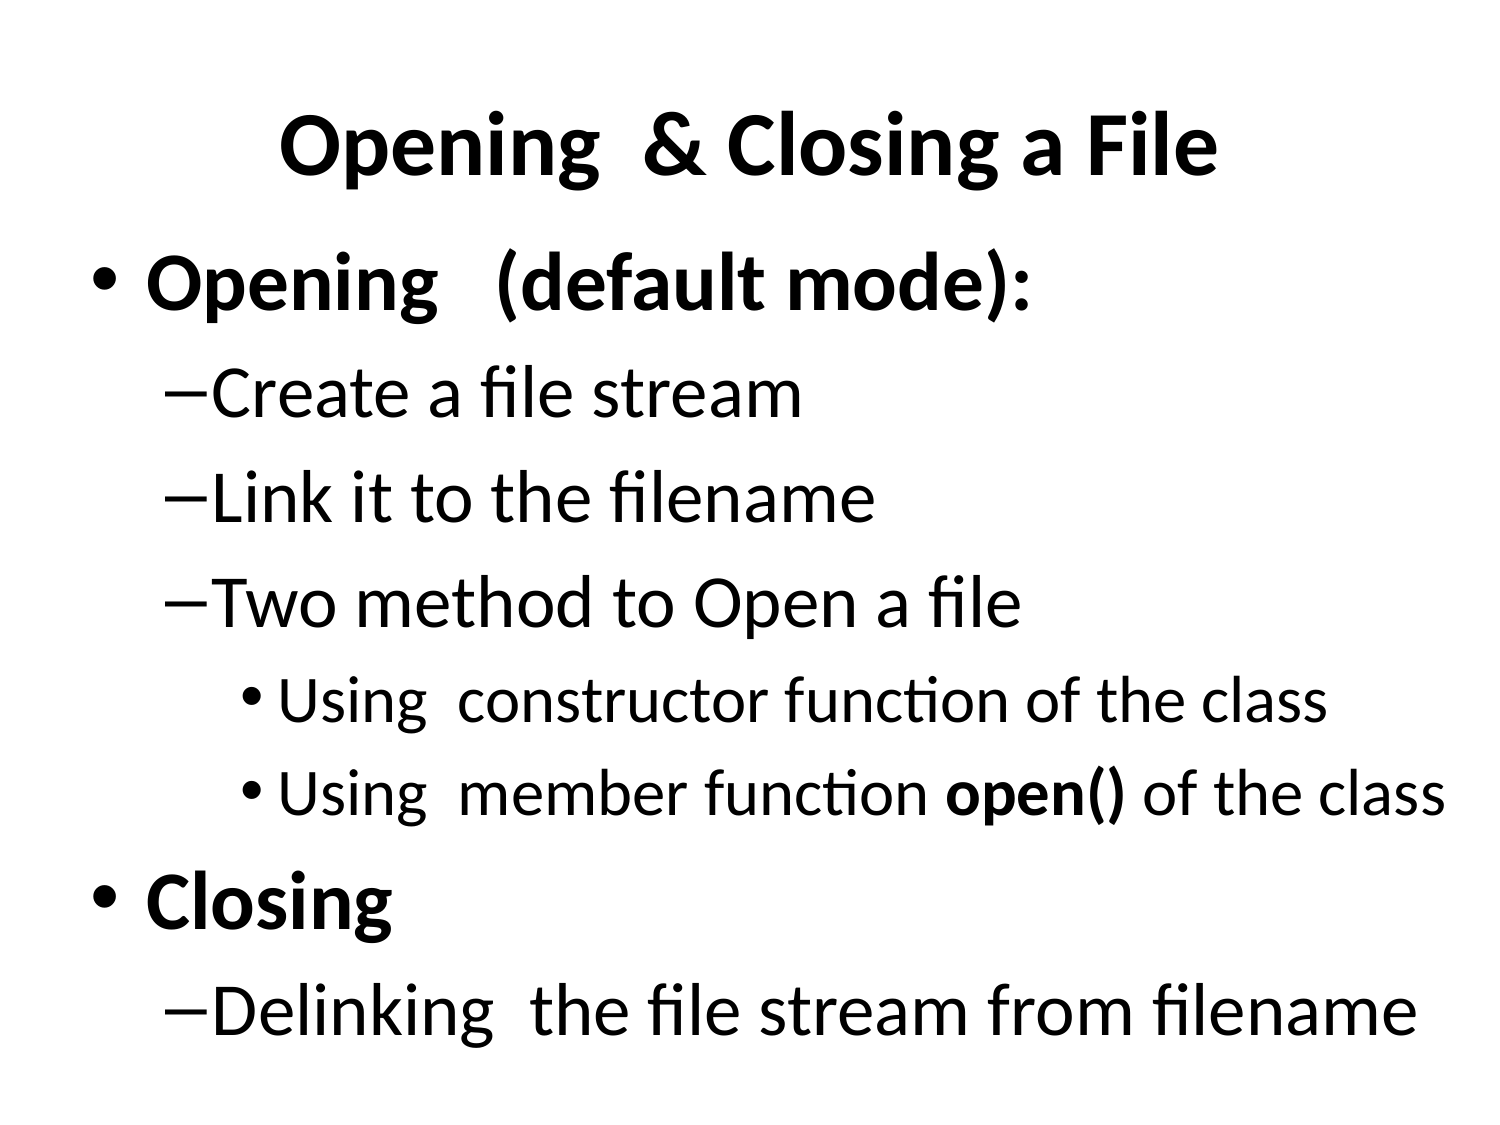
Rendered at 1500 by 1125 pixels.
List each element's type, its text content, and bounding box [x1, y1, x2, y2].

title Opening & Closing a File [75, 45, 1425, 220]
list Opening (default mode): Create a file stream Link it to the filename Two method to Open a file Using constructor function of the class Using member function open() of the class Closing Delinking the file stream from filename [75, 220, 1500, 963]
